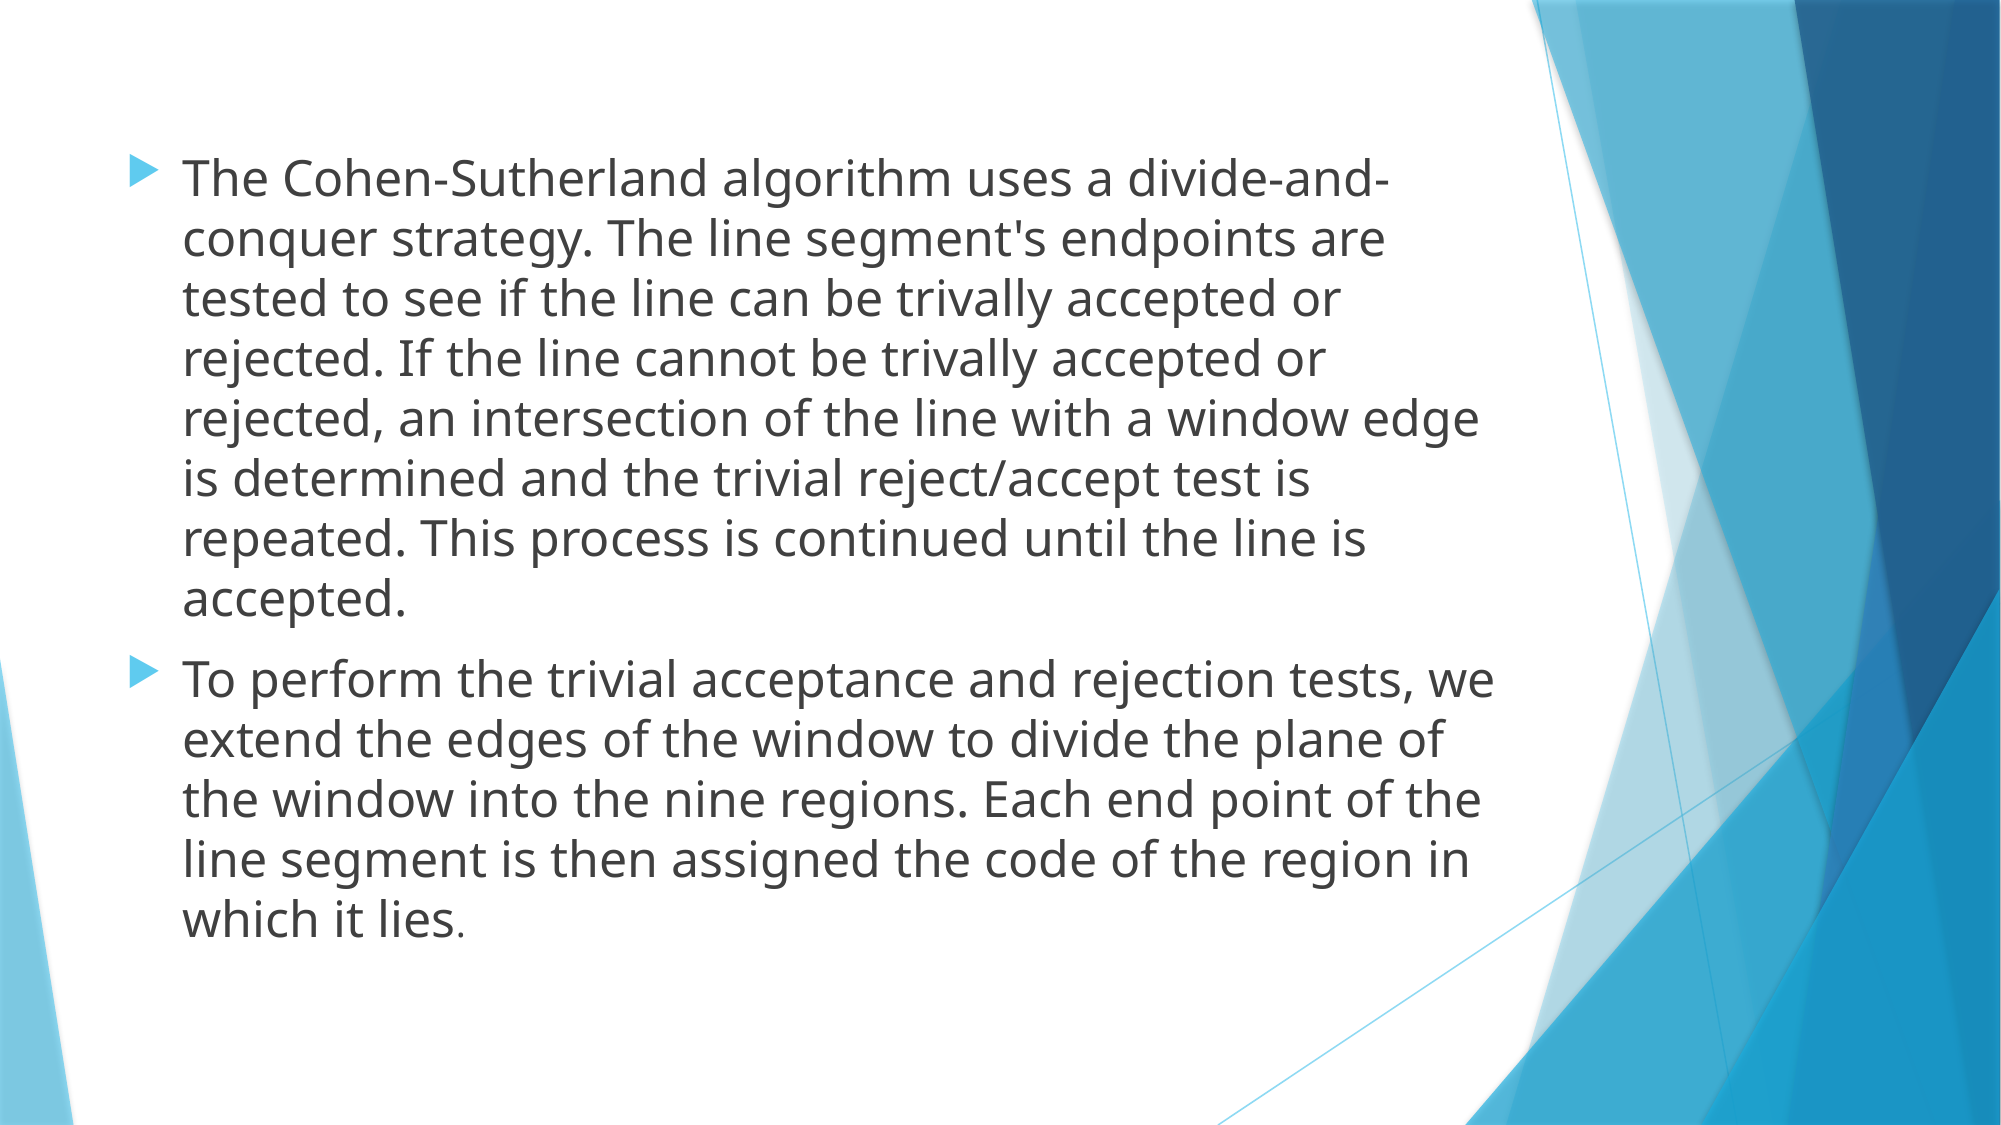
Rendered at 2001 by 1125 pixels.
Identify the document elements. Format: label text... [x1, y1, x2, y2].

list The Cohen-Sutherland algorithm uses a divide-and-conquer strategy. The line segment's endpoints are tested to see if the line can be trivally accepted or rejected. If the line cannot be trivally accepted or rejected, an intersection of the line with a window edge is determined and the trivial reject/accept test is repeated. This process is continued until the line is accepted. To perform the trivial acceptance and rejection tests, we extend the edges of the window to divide the plane of the window into the nine regions. Each end point of the line segment is then assigned the code of the region in which it lies. [111, 138, 1522, 991]
